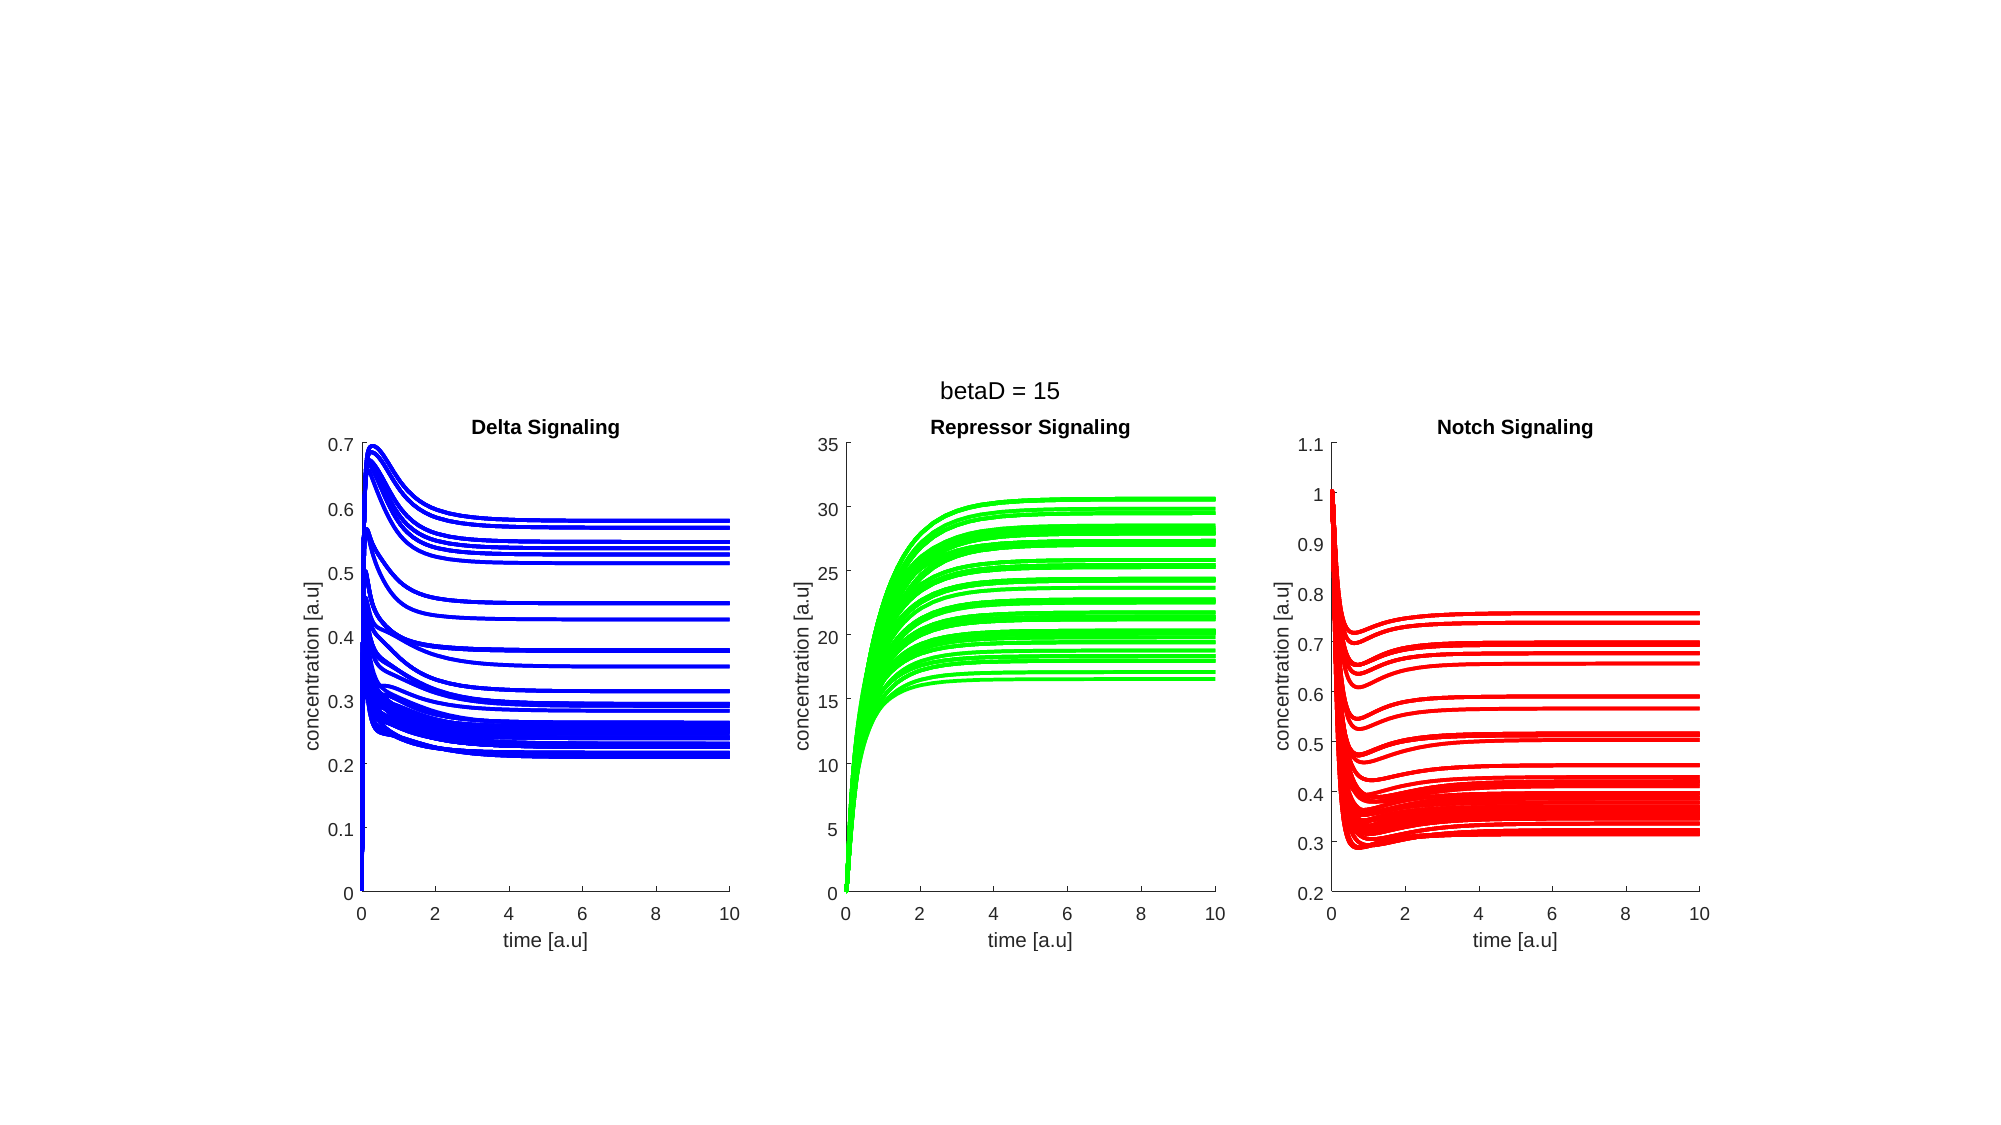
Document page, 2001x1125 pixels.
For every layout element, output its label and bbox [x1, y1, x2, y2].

list [137, 362, 1863, 951]
